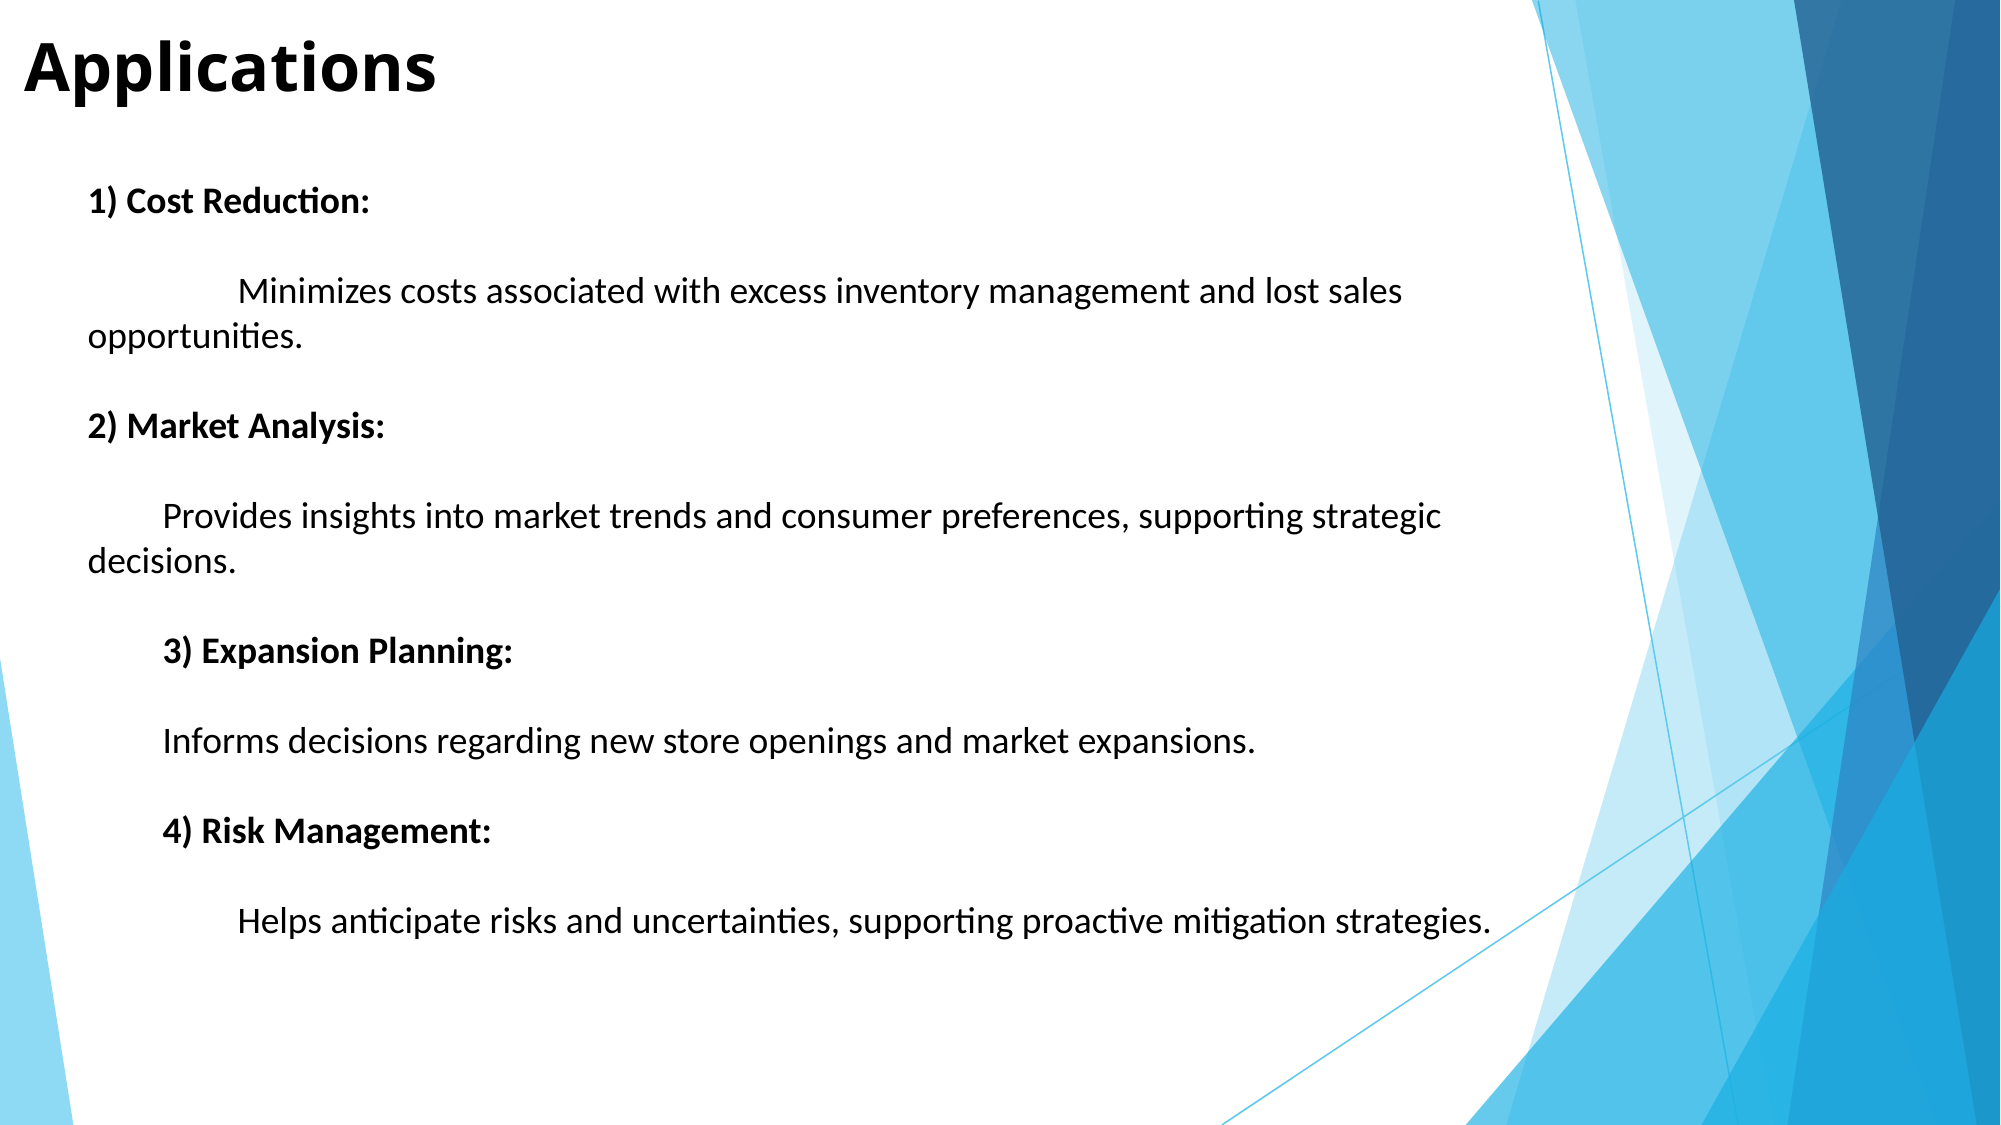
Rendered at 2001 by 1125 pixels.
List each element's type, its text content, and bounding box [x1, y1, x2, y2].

list 1) Cost Reduction: Minimizes costs associated with excess inventory management and lost sales opportunities. 2) Market Analysis: Provides insights into market trends and consumer preferences, supporting strategic decisions. 3) Expansion Planning: Informs decisions regarding new store openings and market expansions. 4) Risk Management: Helps anticipate risks and uncertainties, supporting proactive mitigation strategies. [87, 176, 1503, 949]
title Applications [24, 24, 1377, 106]
